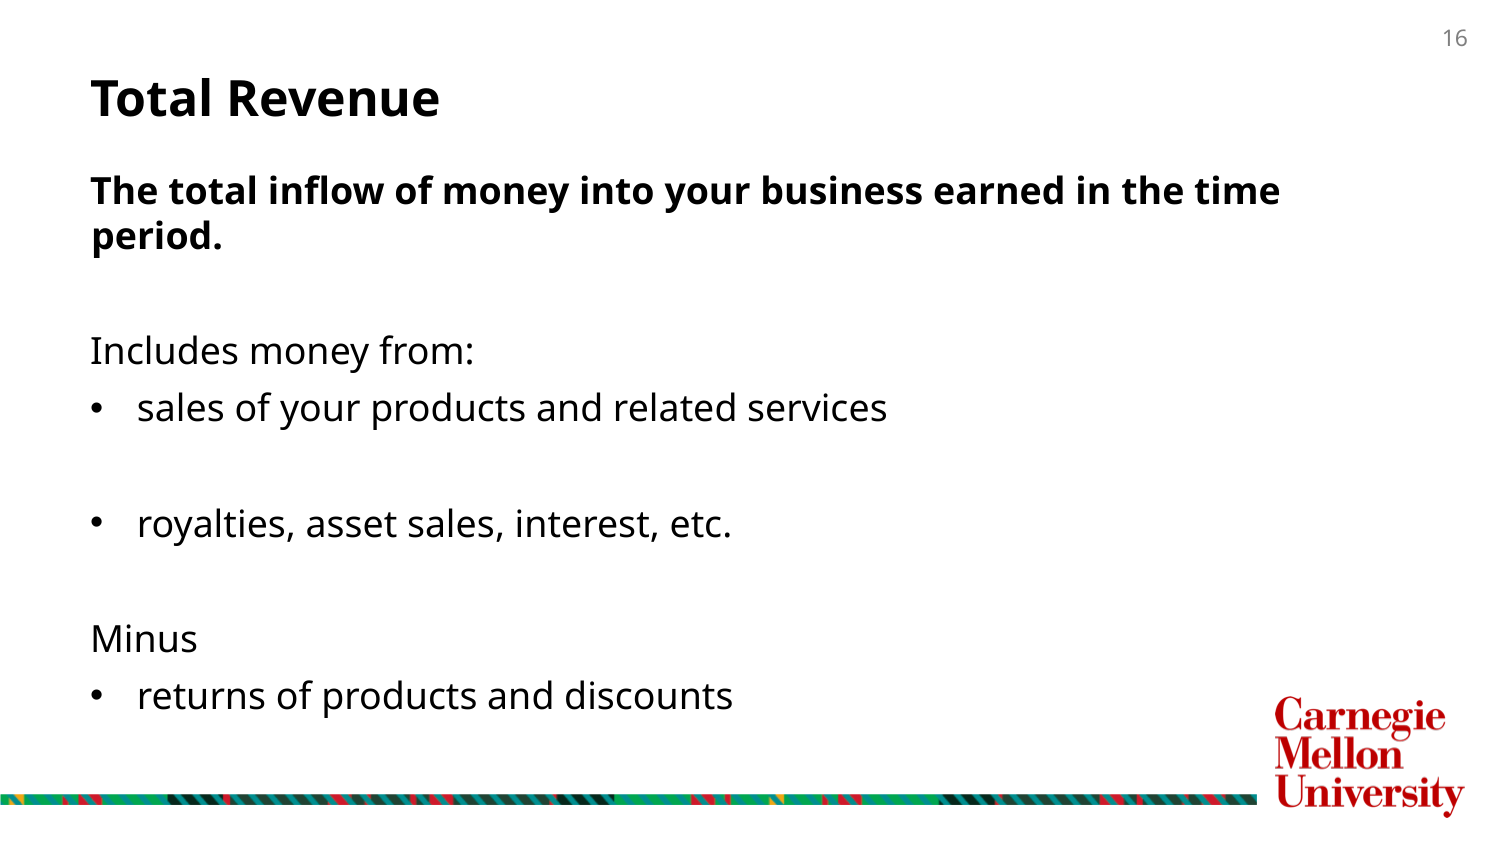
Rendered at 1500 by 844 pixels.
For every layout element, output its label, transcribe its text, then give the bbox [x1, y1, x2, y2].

picture [1275, 696, 1465, 818]
list The total inflow of money into your business earned in the time period. Includes money from: sales of your products and related services royalties, asset sales, interest, etc. Minus returns of products and discounts [75, 159, 1425, 722]
title Total Revenue [75, 59, 1425, 159]
picture [1, 795, 1256, 805]
